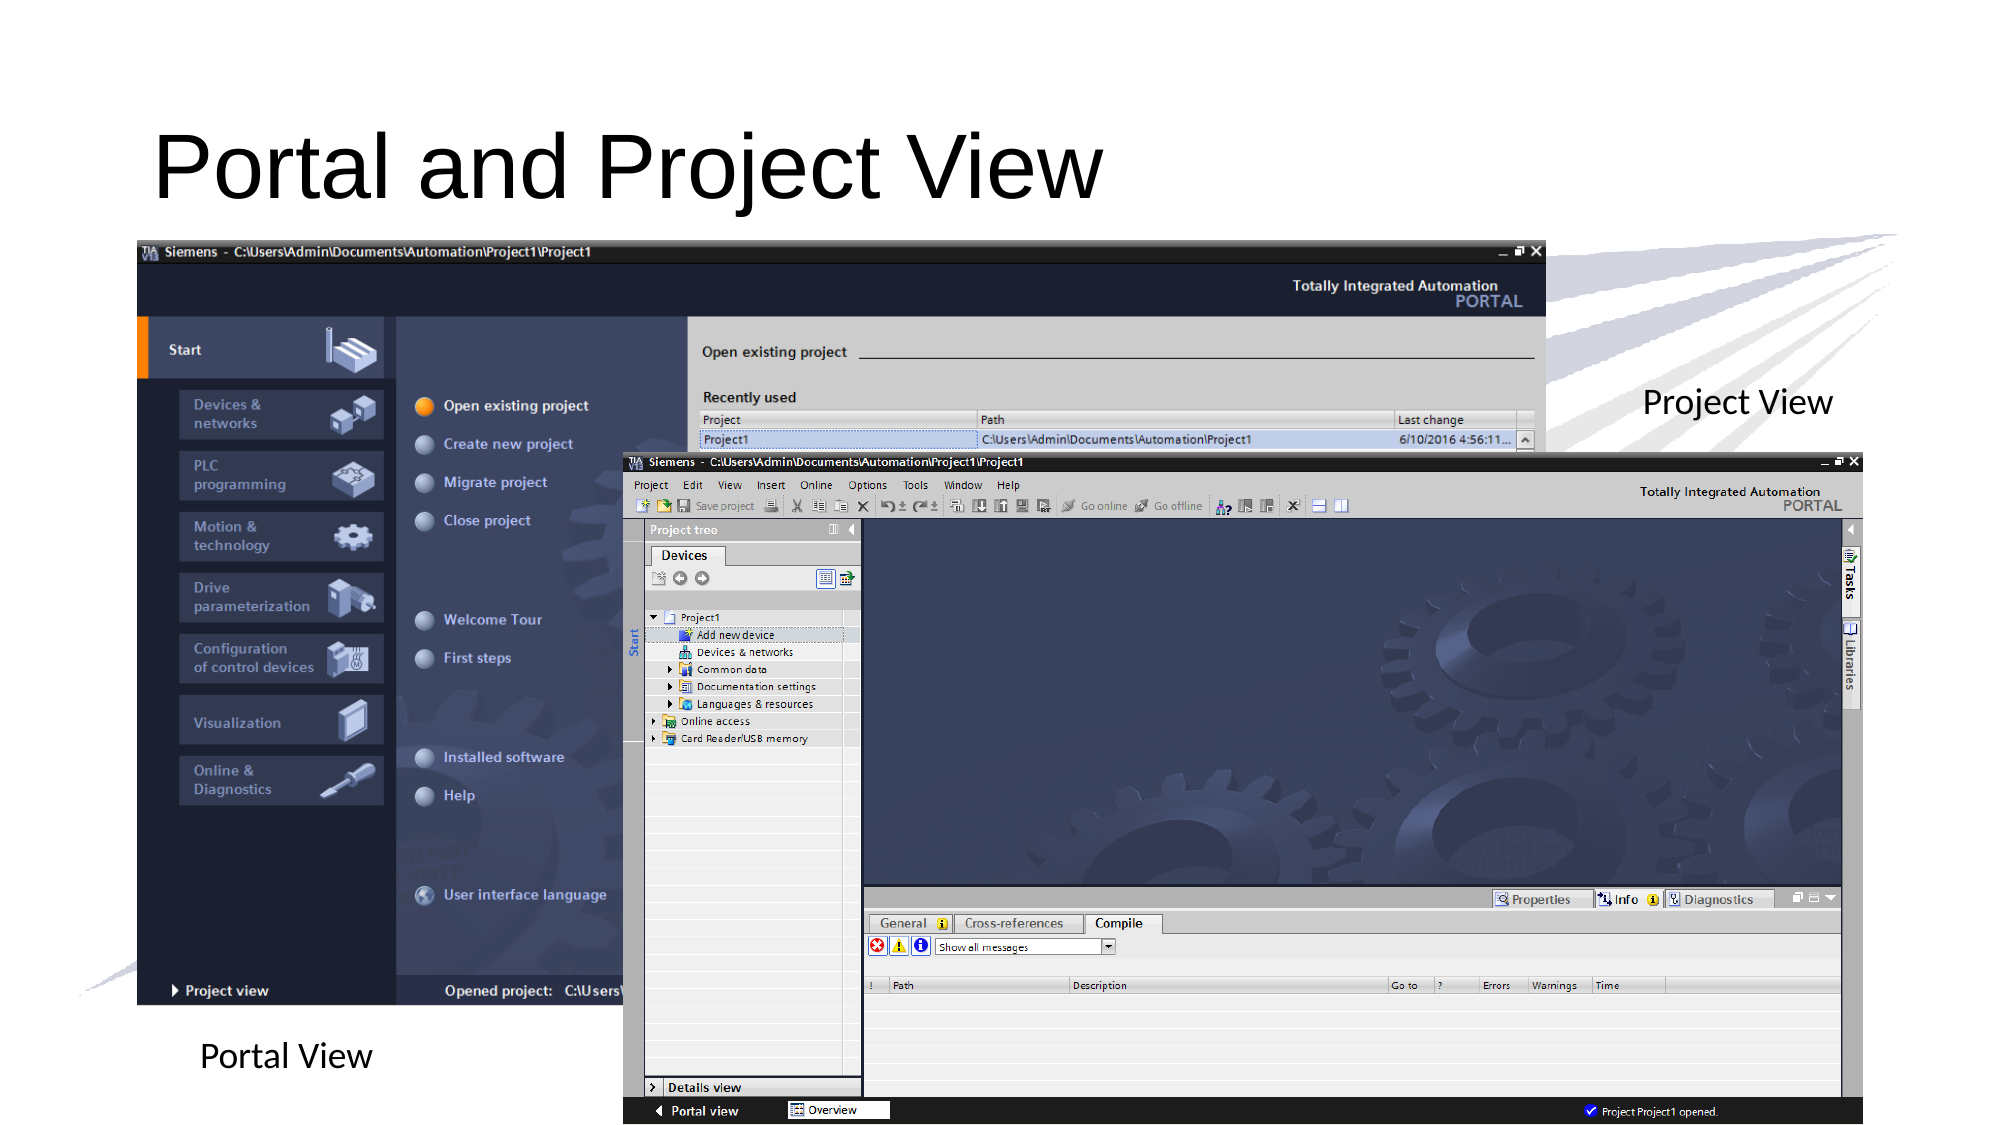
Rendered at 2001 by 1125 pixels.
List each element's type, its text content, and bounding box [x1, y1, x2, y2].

text_box Portal View [185, 1023, 415, 1084]
picture [0, 0, 2001, 1125]
text_box Project View [1628, 369, 1863, 430]
title Portal and Project View [137, 59, 1863, 278]
